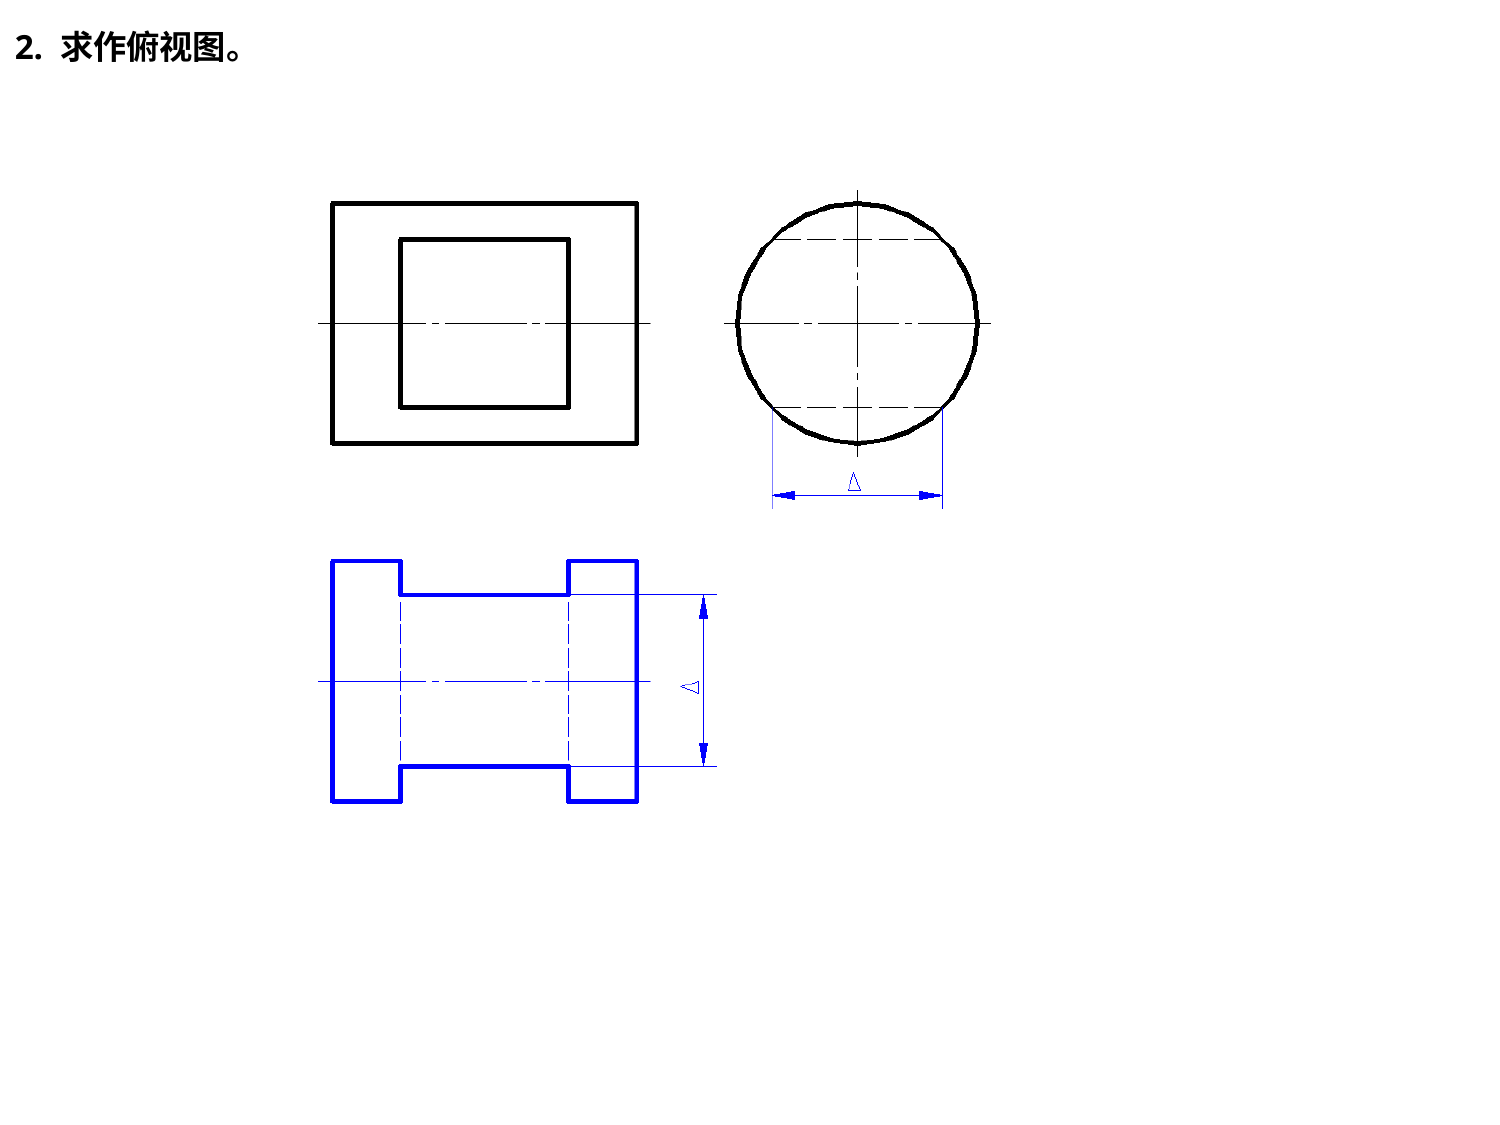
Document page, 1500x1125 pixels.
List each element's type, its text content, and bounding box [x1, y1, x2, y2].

picture [283, 166, 1002, 822]
text_box 2. 求作俯视图。 [0, 18, 1500, 74]
